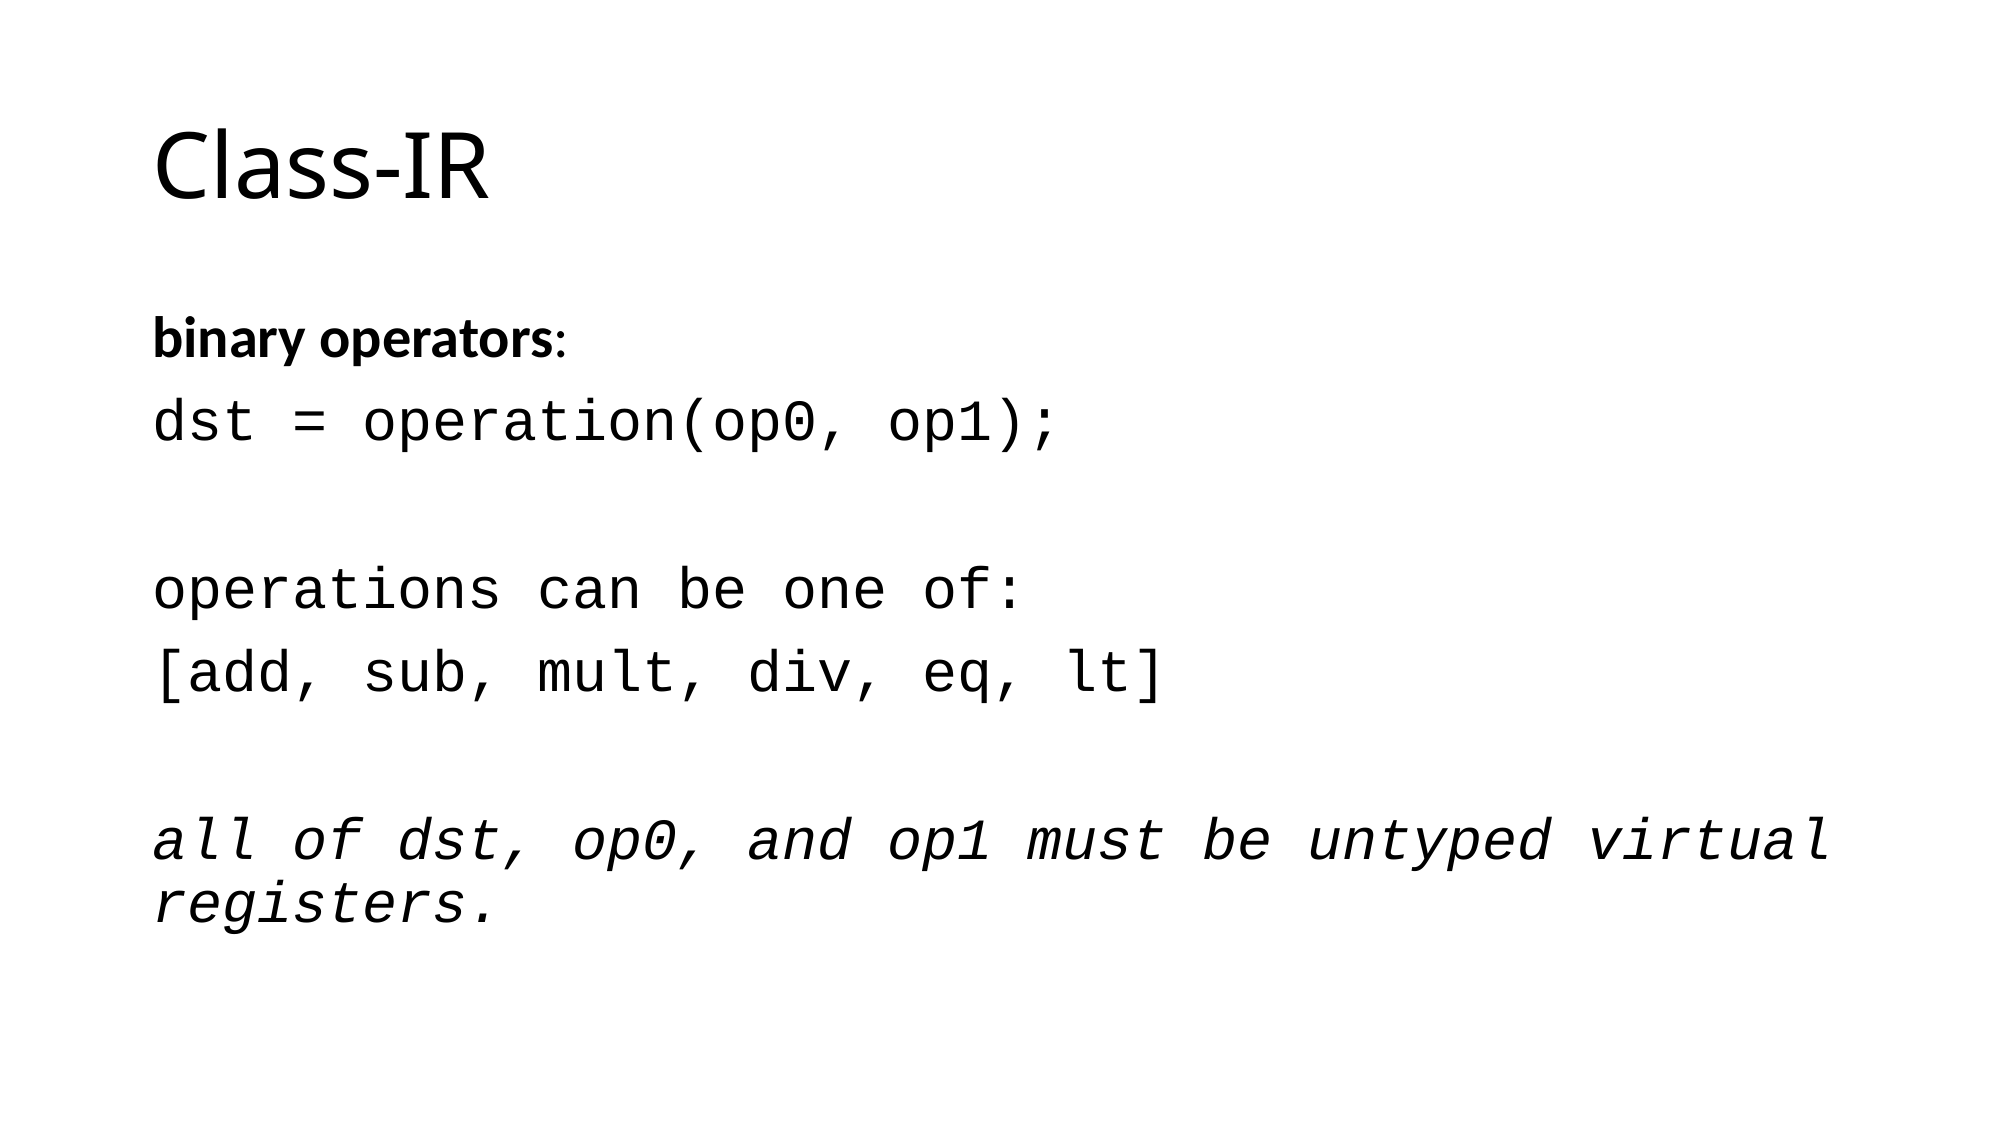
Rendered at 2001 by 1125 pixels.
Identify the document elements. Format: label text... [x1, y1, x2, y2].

list binary operators: dst = operation(op0, op1); operations can be one of: [add, sub, mult, div, eq, lt] all of dst, op0, and op1 must be untyped virtual registers. [137, 299, 1863, 1014]
title Class-IR [137, 59, 1863, 278]
